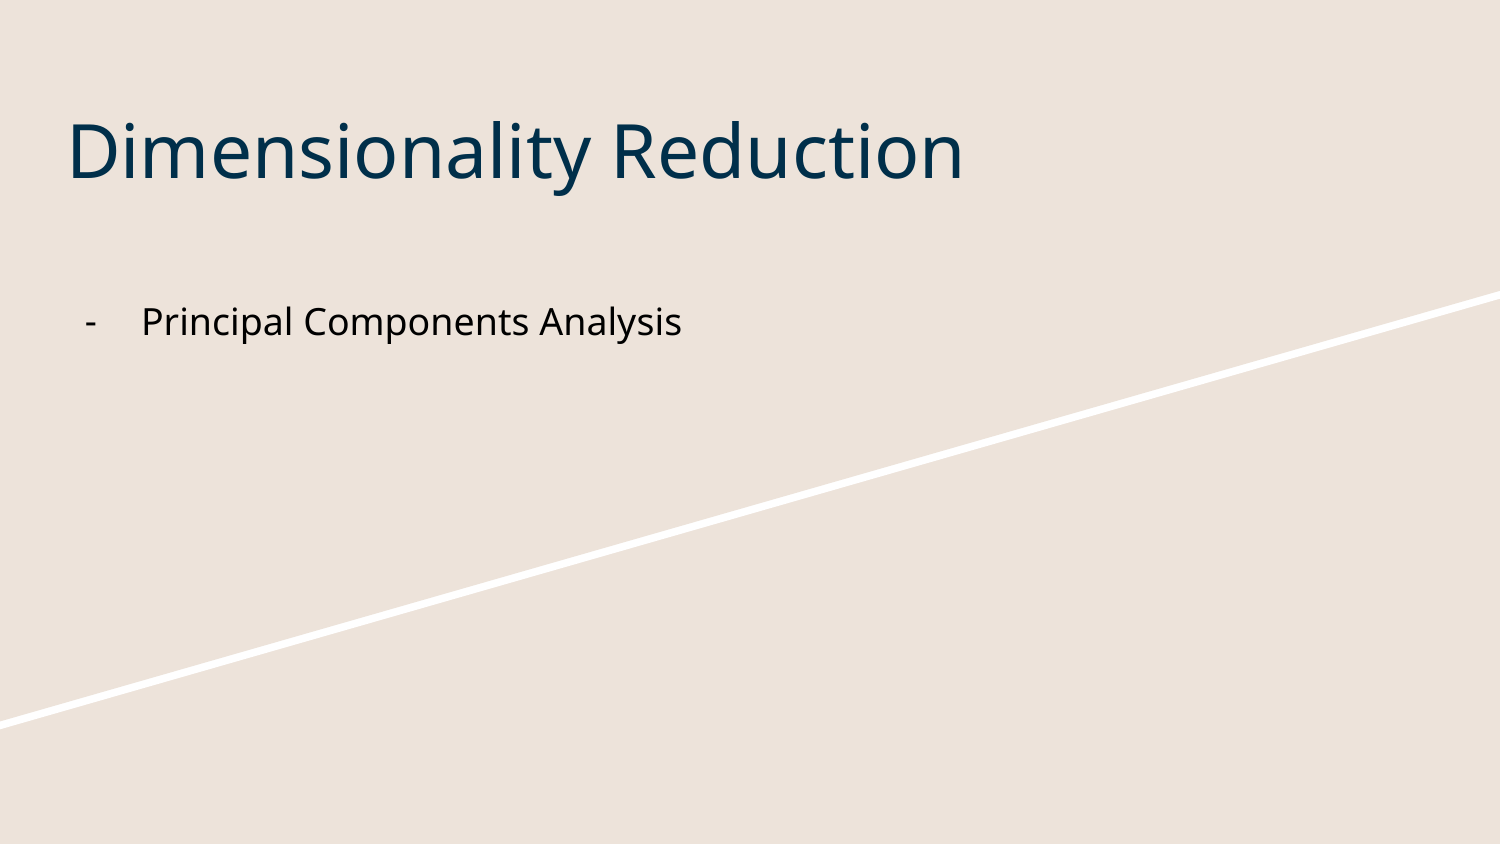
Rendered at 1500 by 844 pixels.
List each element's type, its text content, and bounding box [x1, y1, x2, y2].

title Dimensionality Reduction [51, 88, 1449, 299]
text_box Principal Components Analysis [51, 282, 795, 358]
